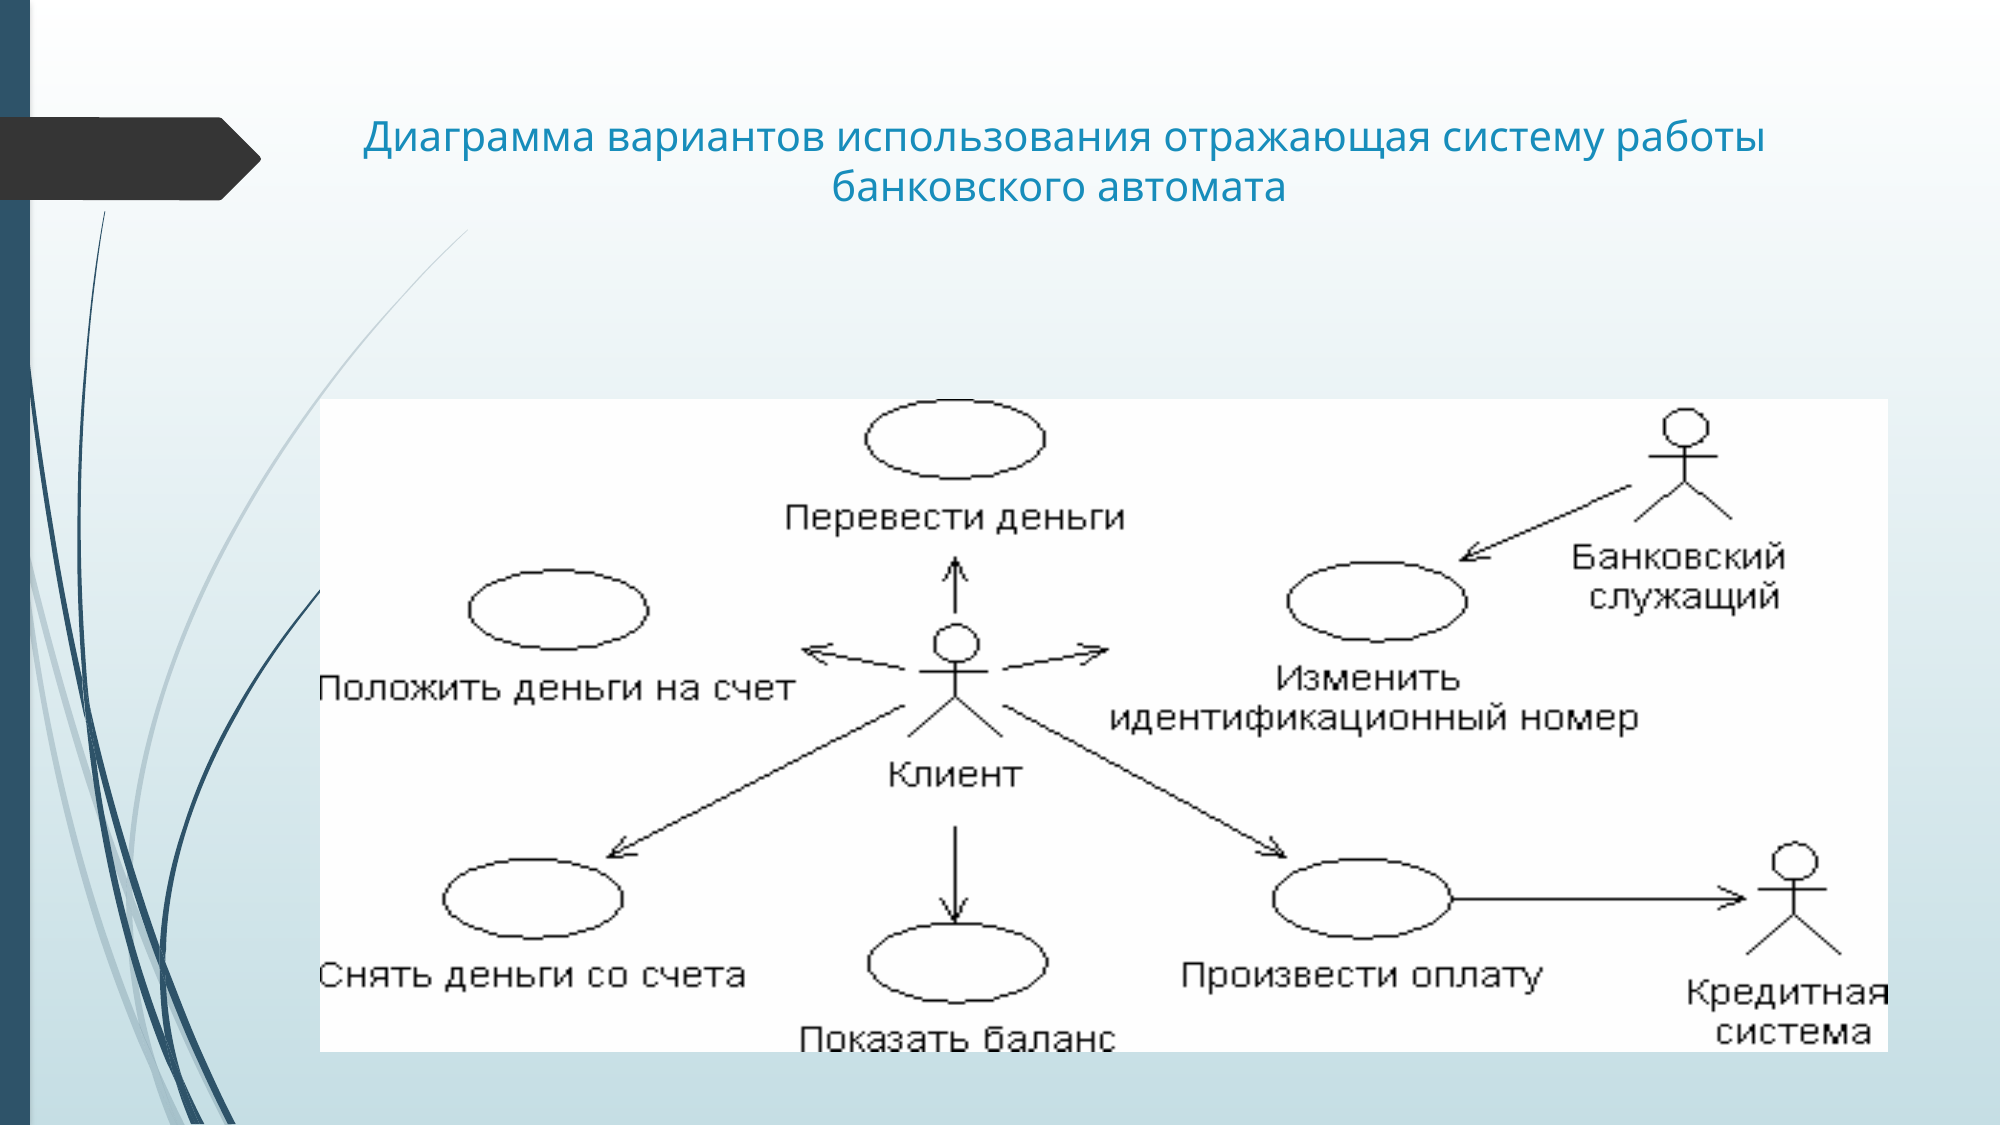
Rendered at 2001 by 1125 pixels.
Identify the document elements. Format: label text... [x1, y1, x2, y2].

title Диаграмма вариантов использования отражающая систему работы банковского автомата [242, 102, 1888, 217]
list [320, 399, 1888, 1052]
